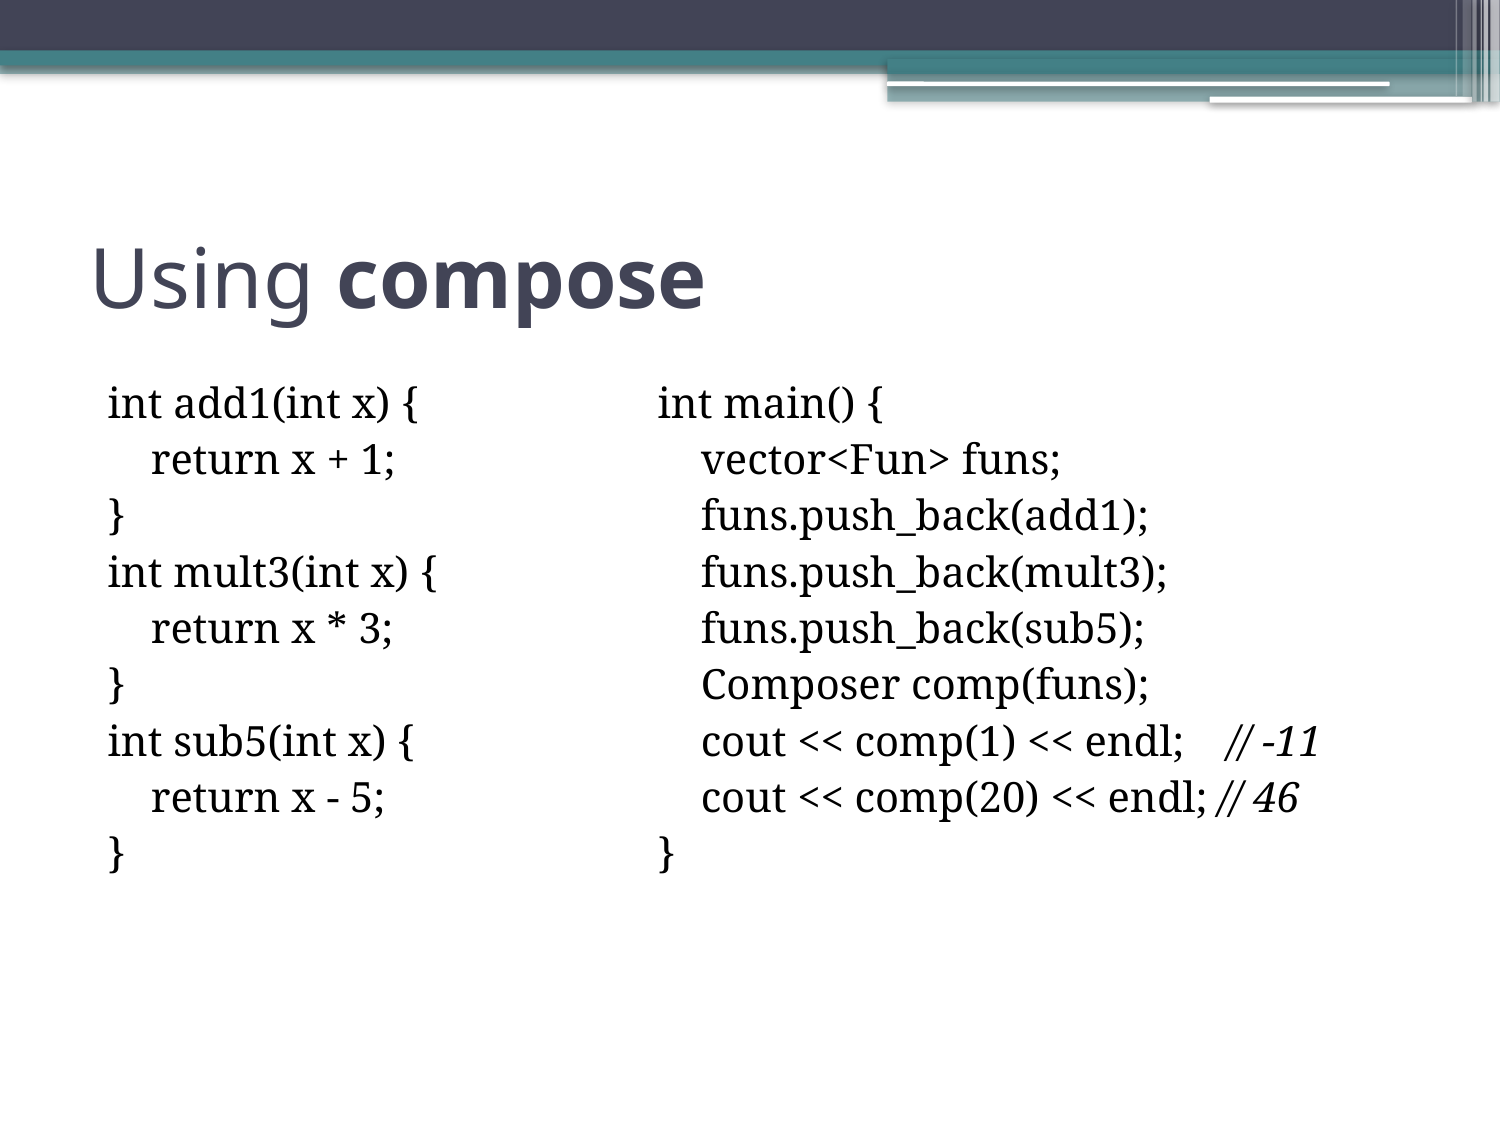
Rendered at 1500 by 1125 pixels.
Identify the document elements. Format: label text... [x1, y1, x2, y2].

list int add1(int x) { return x + 1; } int mult3(int x) { return x * 3; } int sub5(int x) { return x - 5; } [75, 368, 624, 1112]
title Using compose [75, 187, 1425, 363]
list int main() { vector<Fun> funs; funs.push_back(add1); funs.push_back(mult3); funs.push_back(sub5); Composer comp(funs); cout << comp(1) << endl; // -11 cout << comp(20) << endl; // 46 } [624, 368, 1438, 1112]
